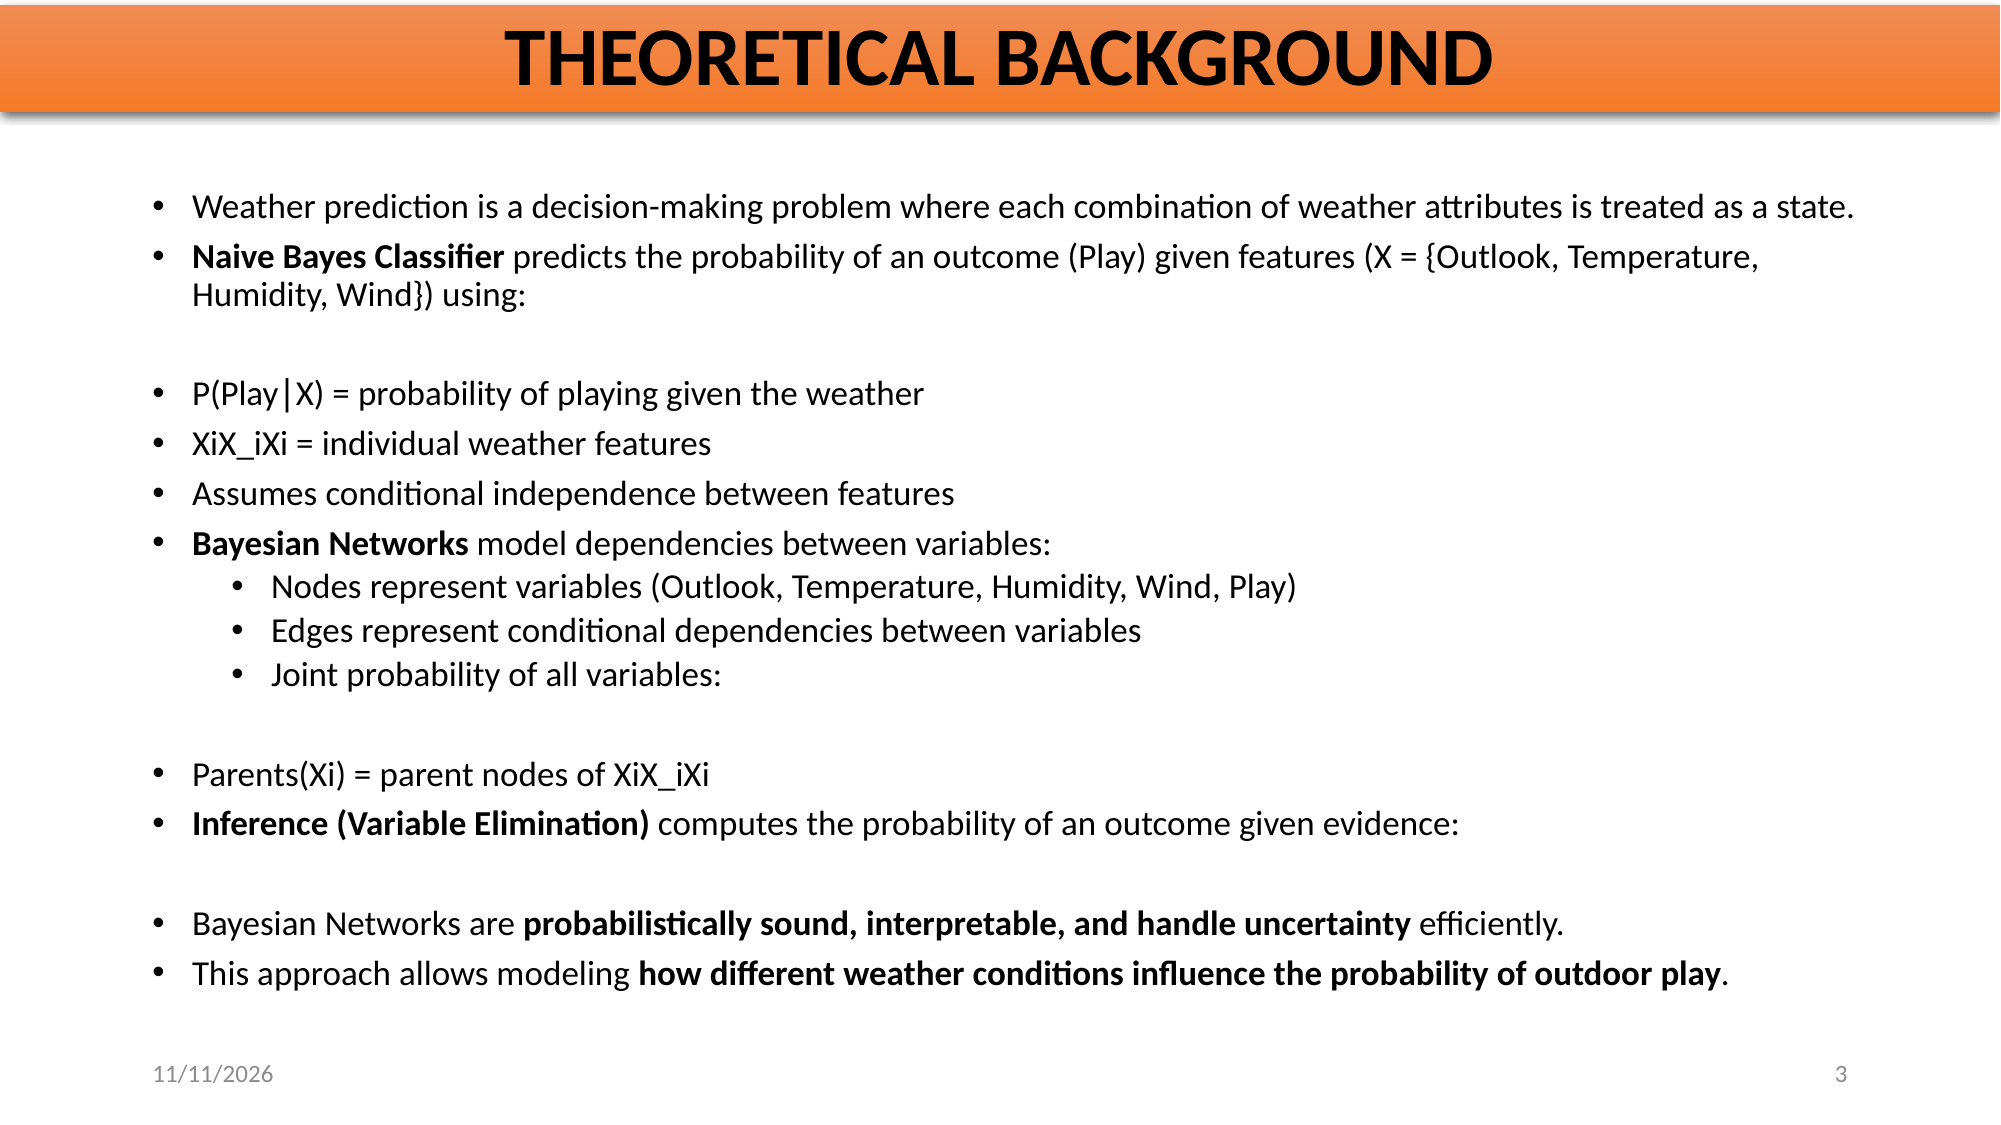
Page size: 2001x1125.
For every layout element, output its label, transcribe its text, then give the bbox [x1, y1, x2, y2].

title THEORETICAL BACKGROUND [0, 5, 2000, 112]
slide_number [137, 1042, 588, 1103]
slide_number 3 [1412, 1042, 1863, 1103]
